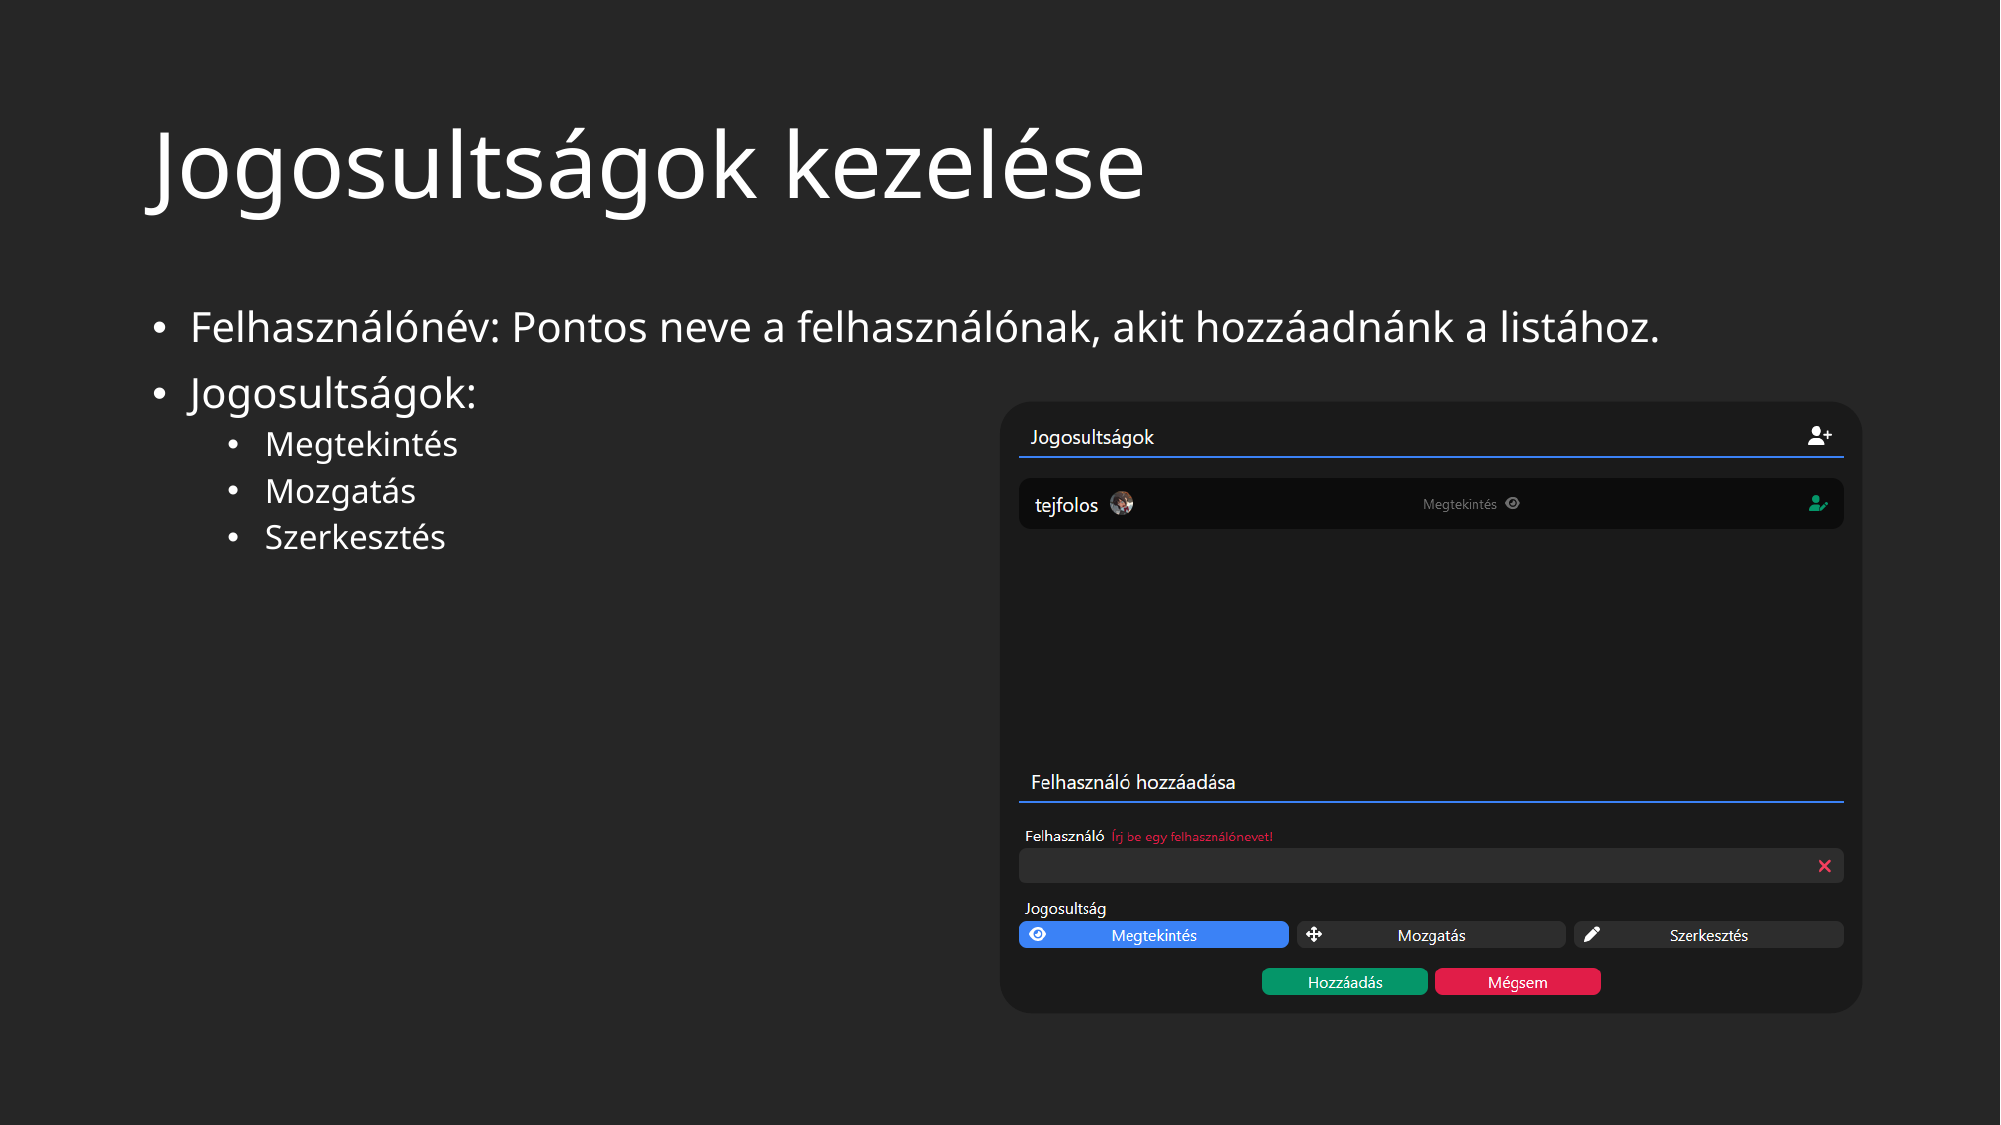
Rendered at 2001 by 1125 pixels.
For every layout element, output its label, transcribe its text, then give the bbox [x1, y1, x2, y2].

list Felhasználónév: Pontos neve a felhasználónak, akit hozzáadnánk a listához. Jogosultságok: Megtekintés Mozgatás Szerkesztés [137, 299, 1863, 1014]
title Jogosultságok kezelése [137, 59, 1863, 278]
text_box [998, 399, 1865, 1015]
